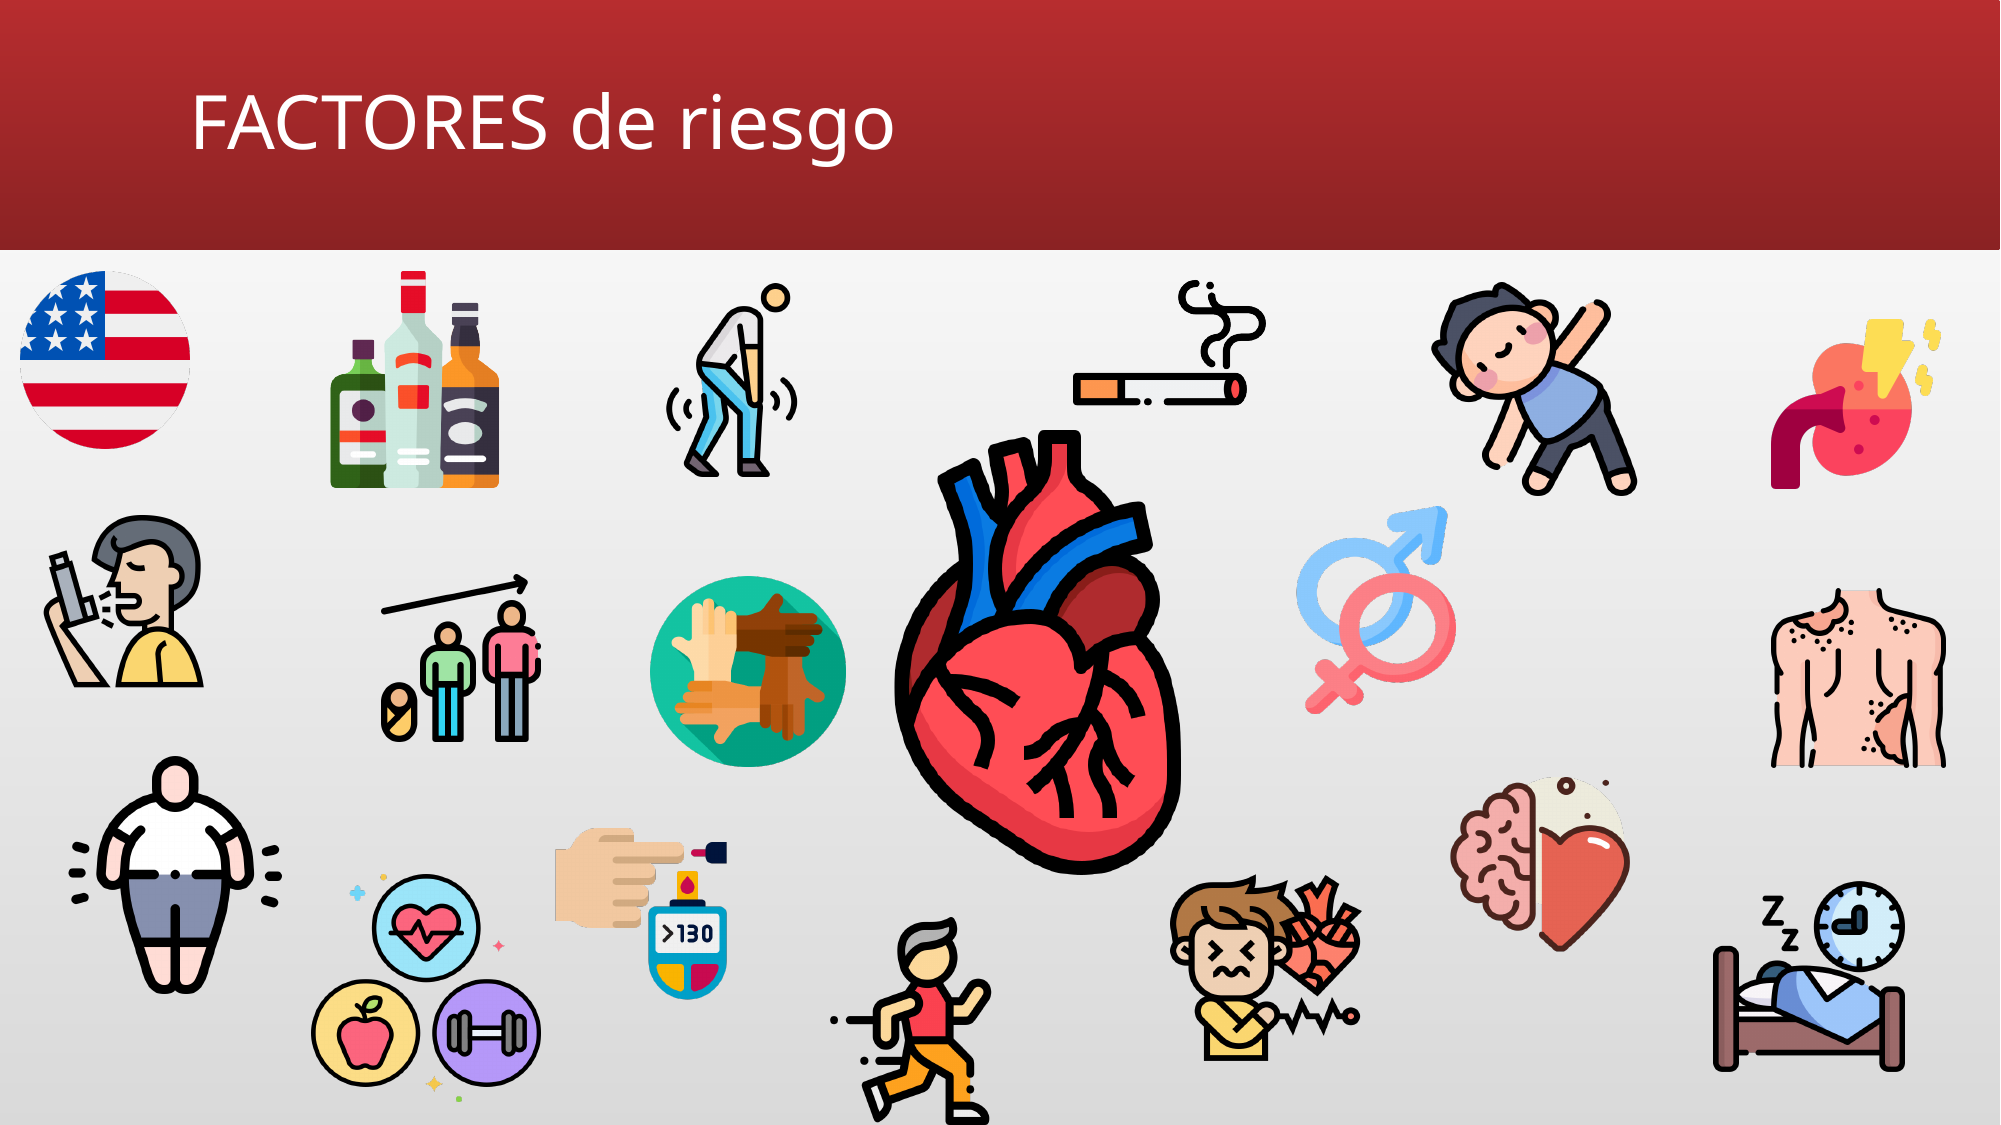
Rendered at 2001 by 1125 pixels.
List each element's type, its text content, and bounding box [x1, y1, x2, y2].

title FACTORES de riesgo [174, 16, 1825, 234]
picture [41, 512, 211, 690]
picture [1713, 881, 1905, 1072]
picture [381, 574, 541, 742]
picture [1420, 282, 1648, 496]
picture [56, 756, 294, 994]
picture [809, 917, 1012, 1125]
picture [1426, 751, 1654, 977]
picture [1771, 588, 1946, 768]
picture [20, 271, 190, 449]
picture [311, 799, 755, 1102]
picture [634, 248, 1487, 1061]
picture [301, 271, 527, 488]
picture [1771, 319, 1941, 489]
